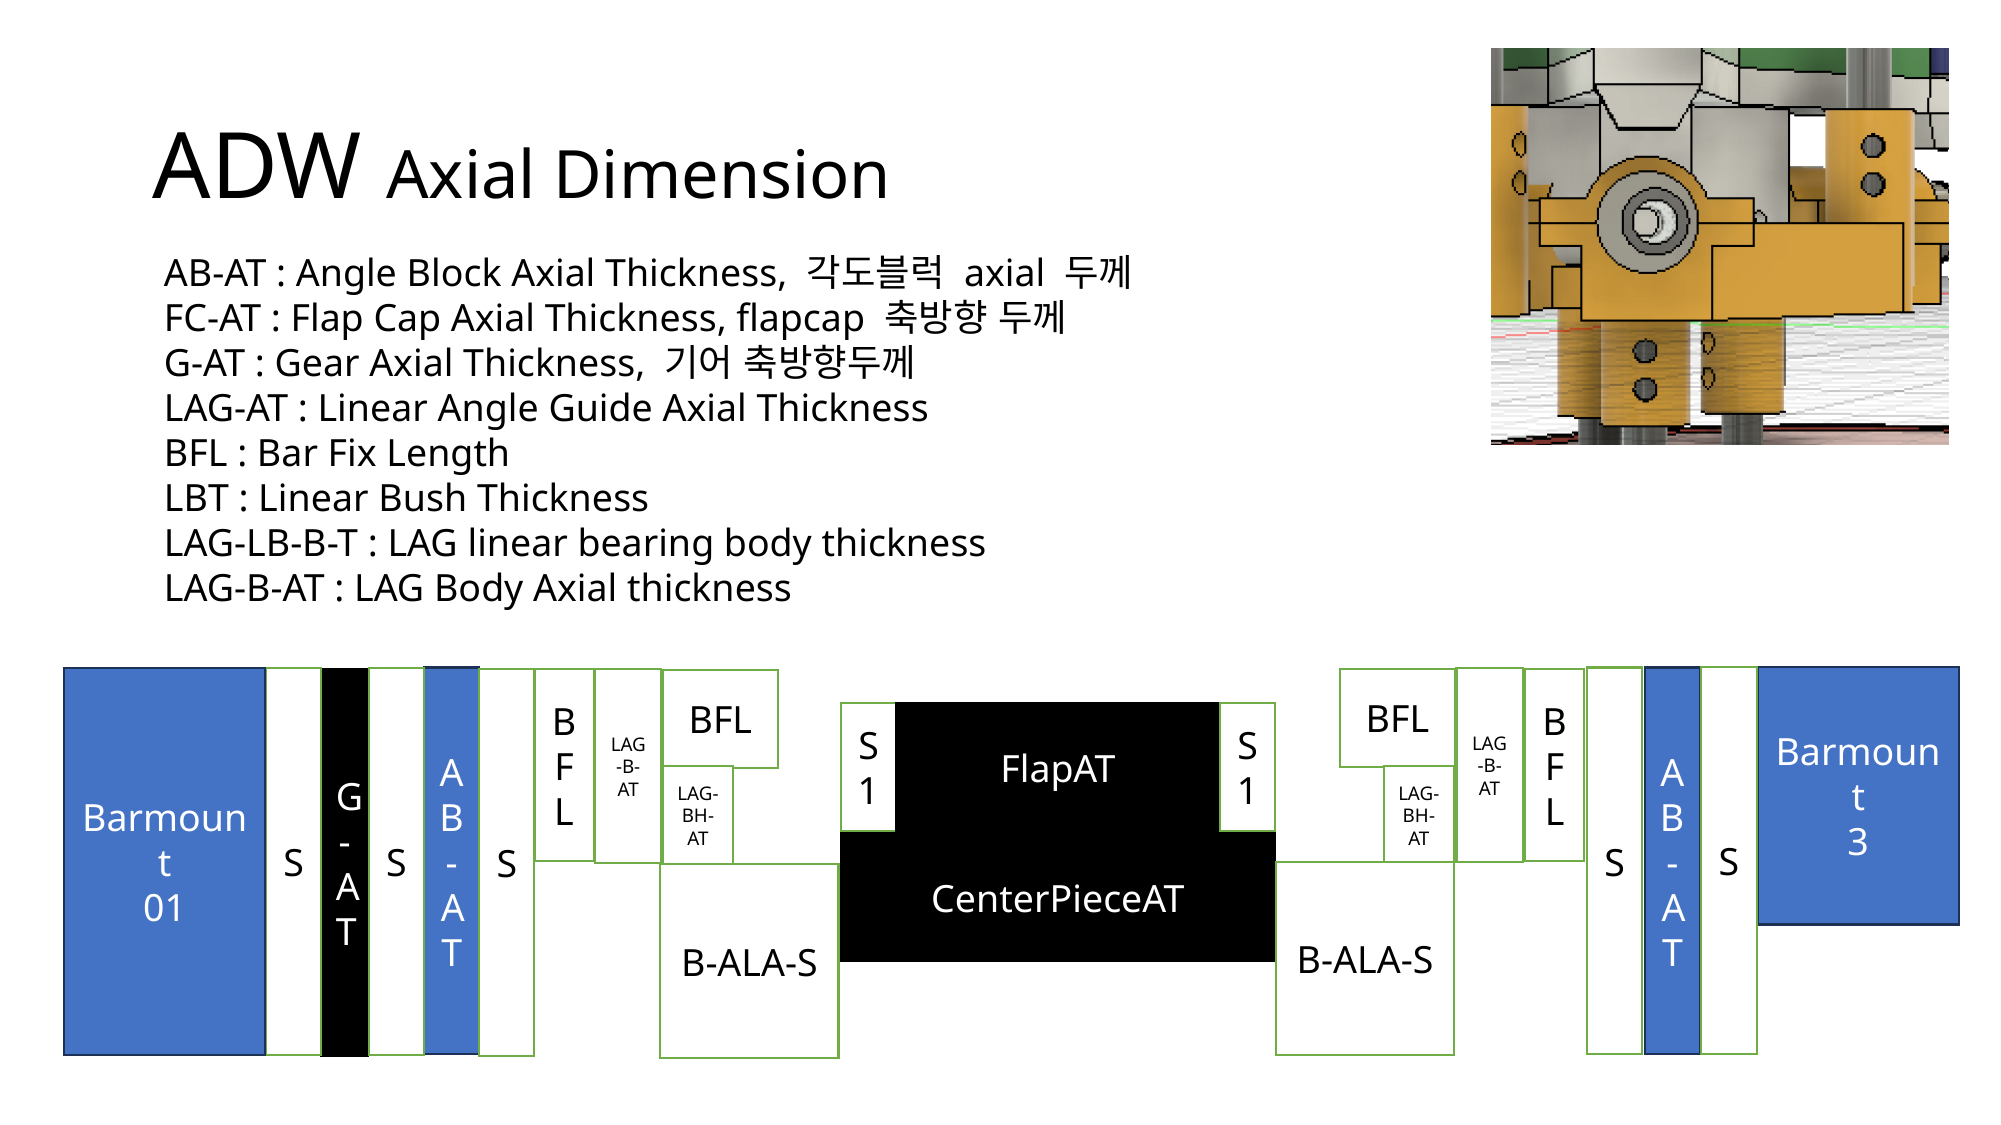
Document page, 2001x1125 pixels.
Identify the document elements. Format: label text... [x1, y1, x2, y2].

title ADW Axial Dimension [137, 59, 1491, 278]
picture [1491, 48, 1949, 445]
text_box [64, 666, 1959, 1058]
text_box AB-AT : Angle Block Axial Thickness, 각도블럭 axial 두께 FC-AT : Flap Cap Axial Thickness, flapcap 축방향 두께 G-AT : Gear Axial Thickness, 기어 축방향두께 LAG-AT : Linear Angle Guide Axial Thickness BFL : Bar Fix Length LBT : Linear Bush Thickness LAG-LB-B-T : LAG linear bearing body thickness LAG-B-AT : LAG Body Axial thickness [149, 242, 1163, 666]
